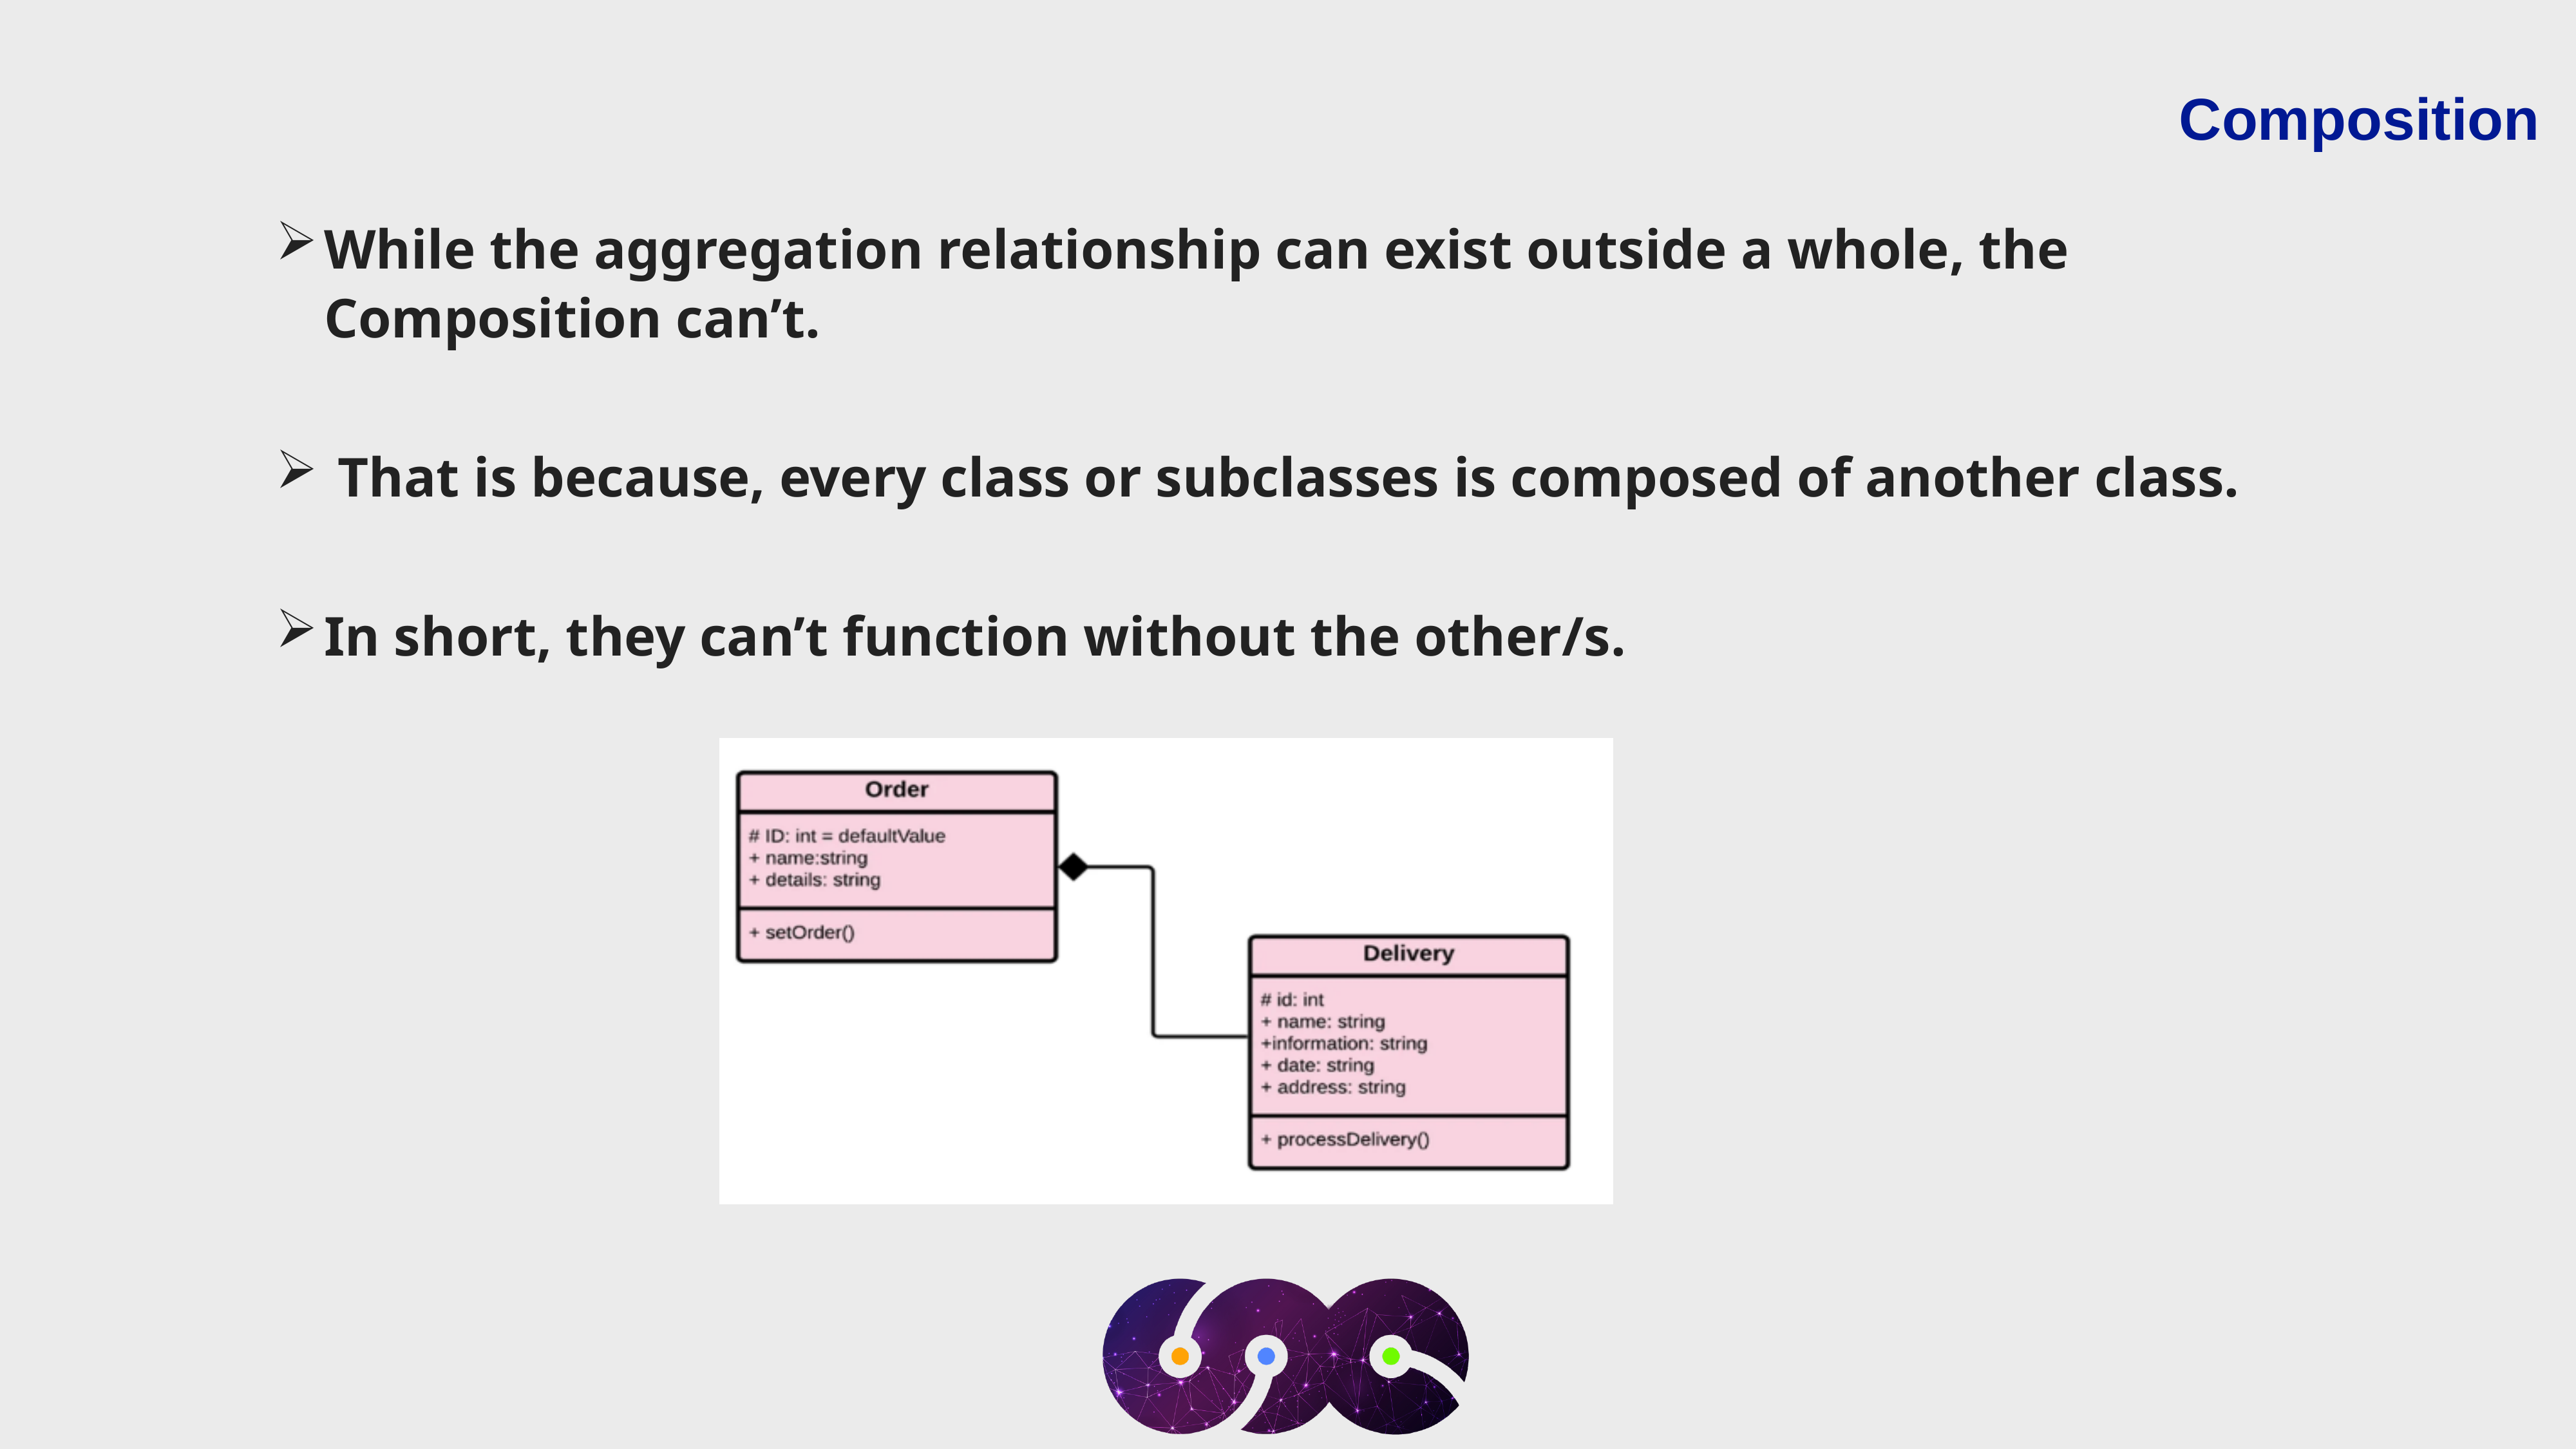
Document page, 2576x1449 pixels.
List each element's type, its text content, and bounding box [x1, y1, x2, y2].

text_box While the aggregation relationship can exist outside a whole, the Composition can’t. That is because, every class or subclasses is composed of another class. In short, they can’t function without the other/s. [266, 205, 2281, 672]
picture [1093, 1267, 1483, 1449]
picture [719, 738, 1613, 1205]
text_box Composition [940, 75, 2546, 157]
